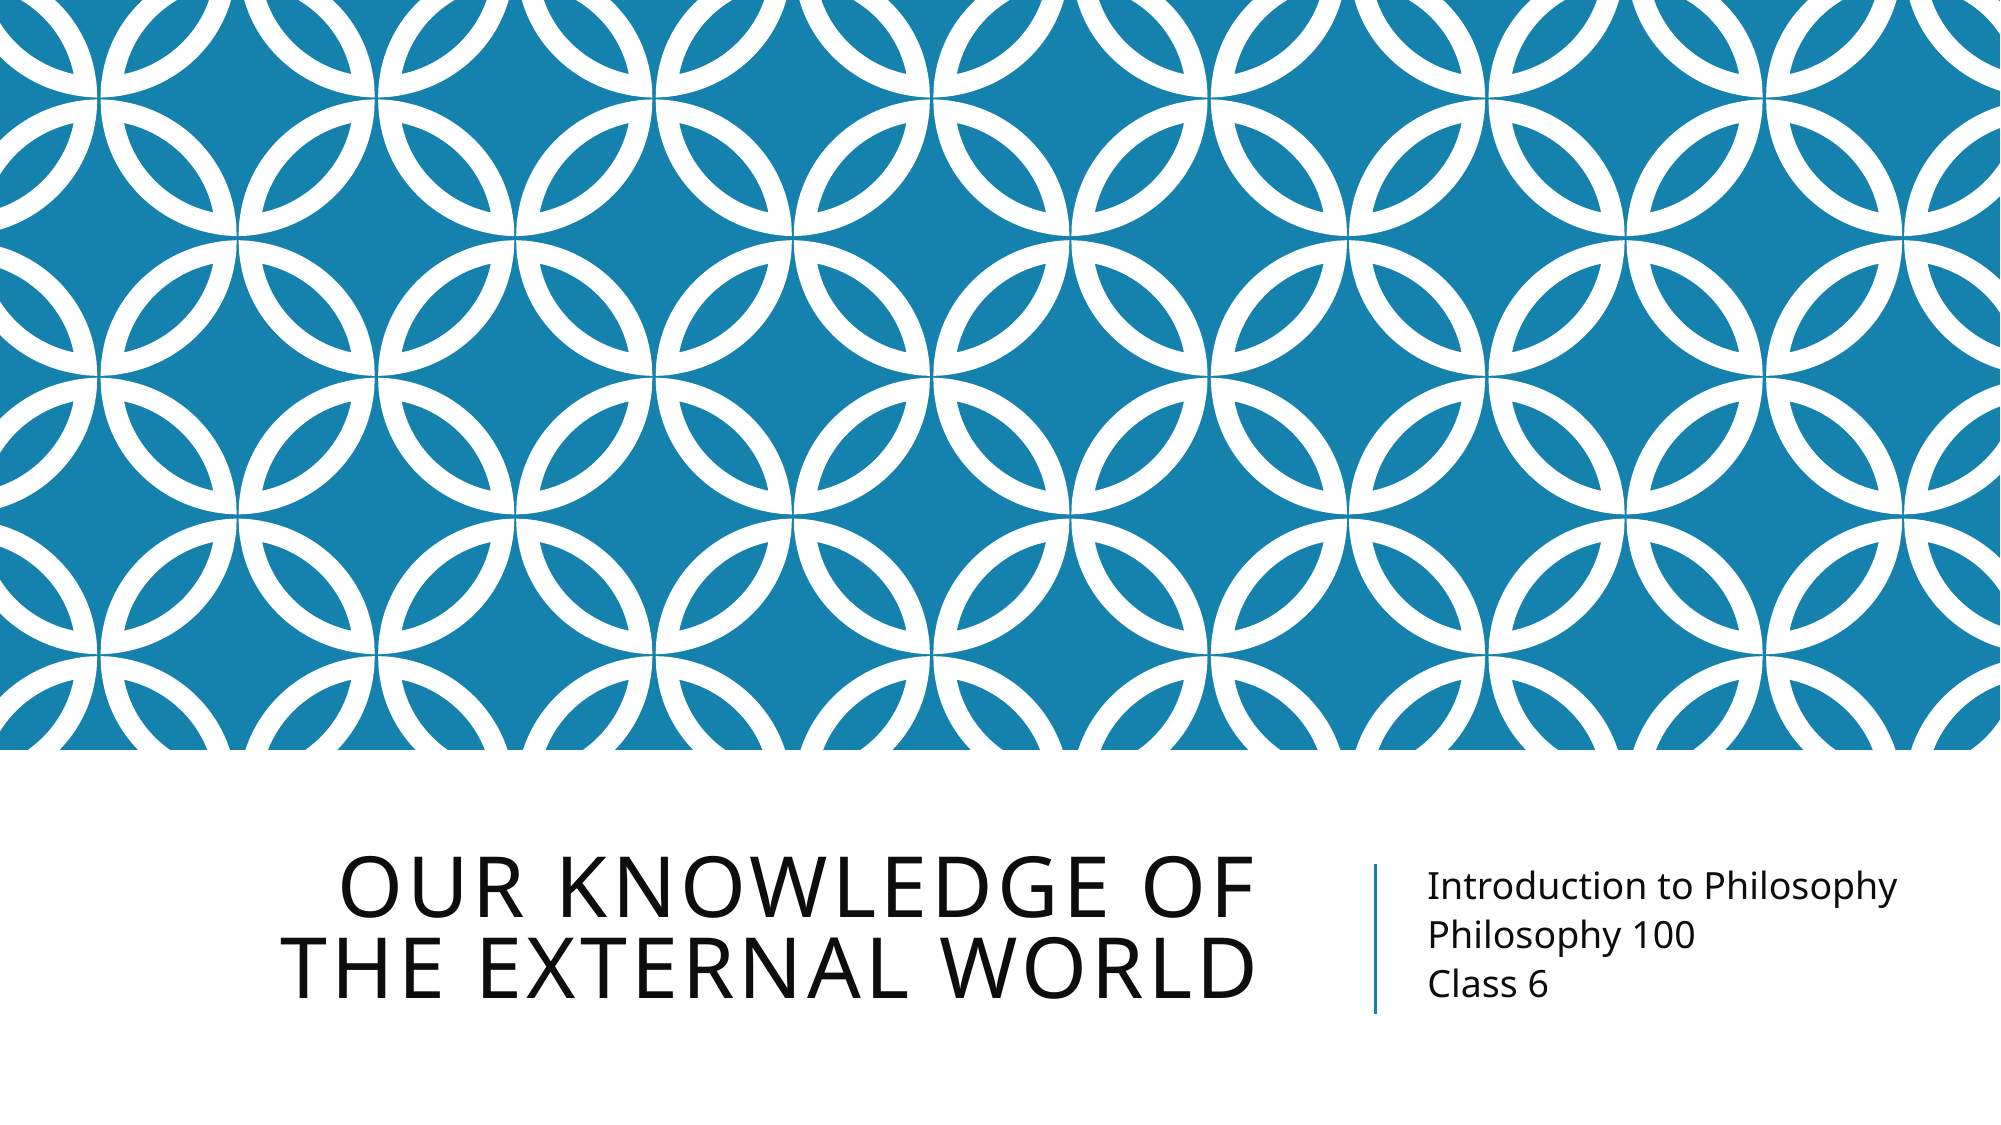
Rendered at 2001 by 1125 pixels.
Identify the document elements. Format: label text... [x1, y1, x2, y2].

subtitle Introduction to Philosophy Philosophy 100 Class 6 [1412, 813, 1938, 1054]
title Our Knowledge of the External World [249, 834, 1275, 1034]
